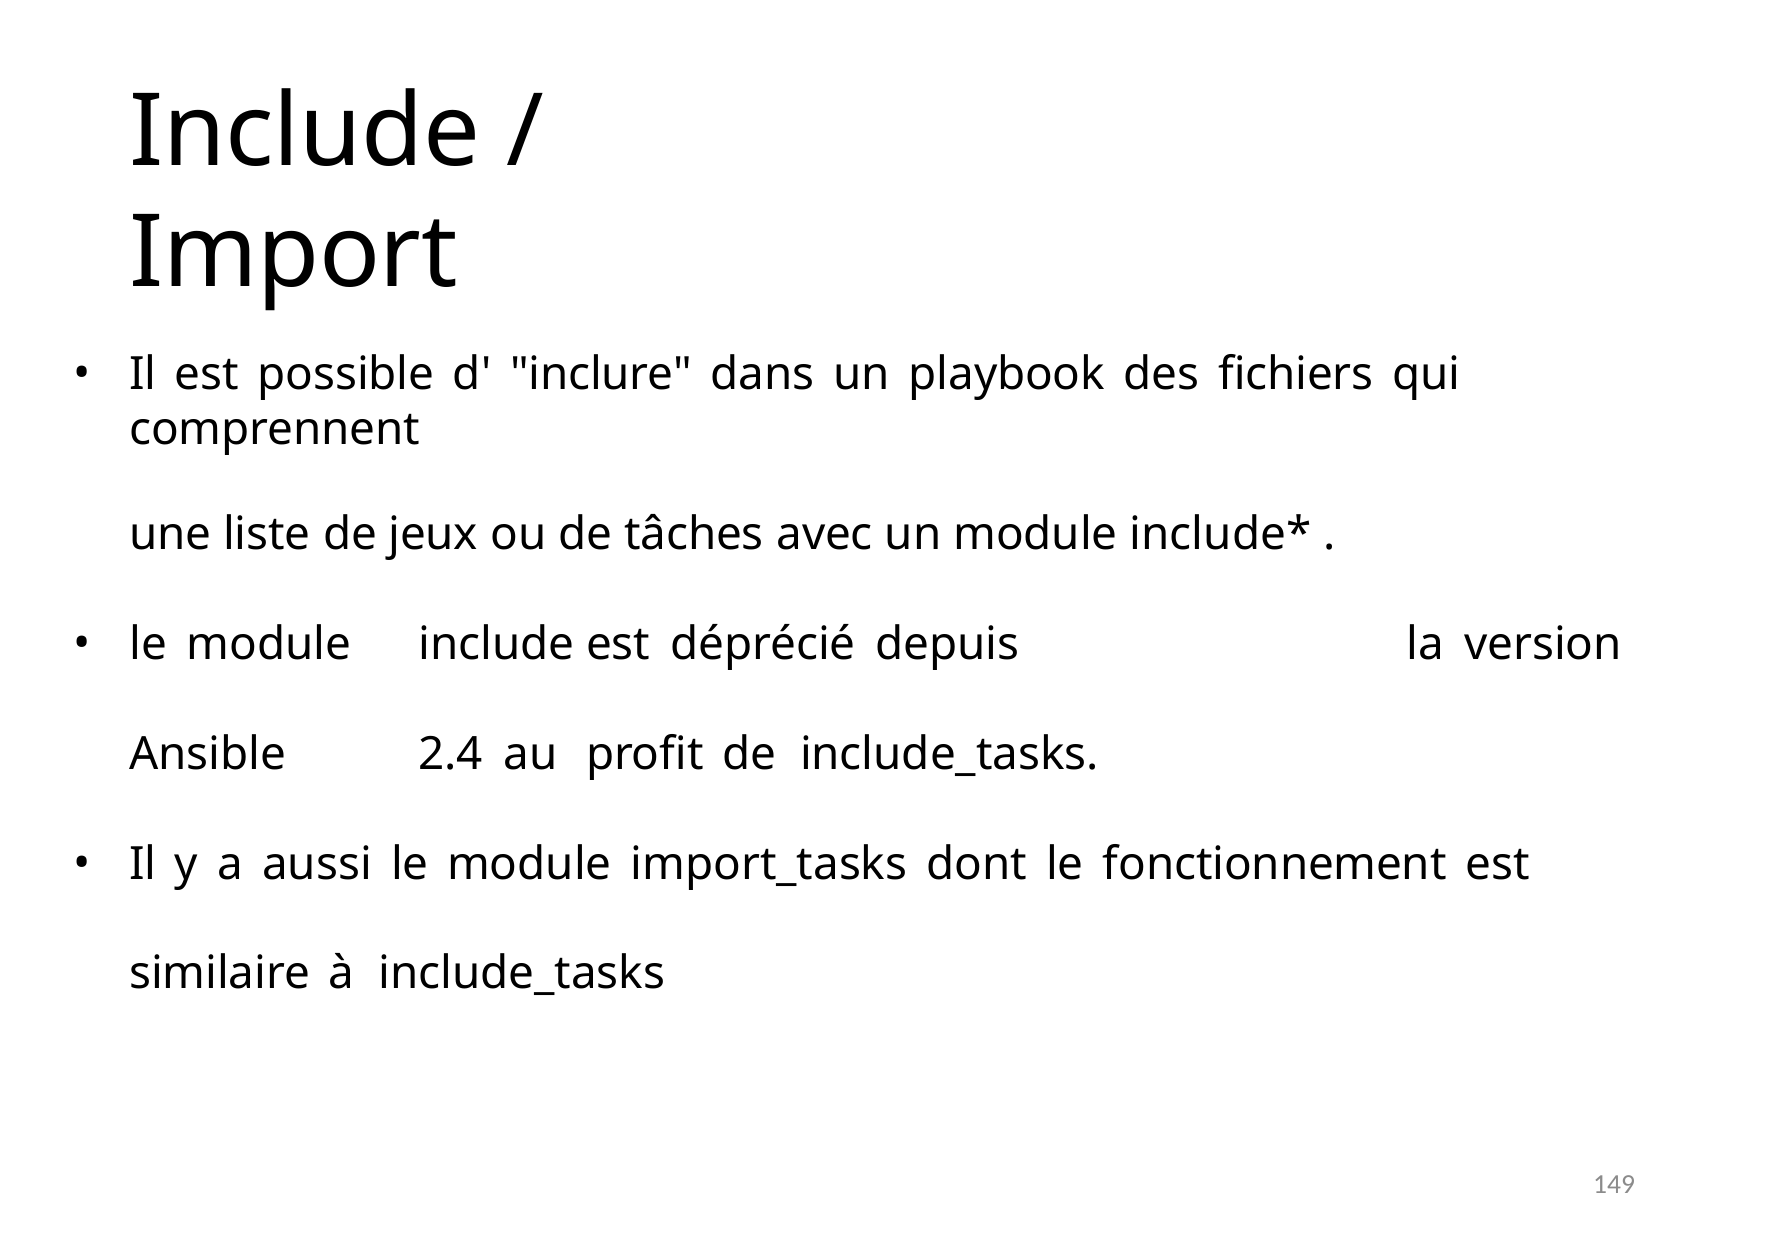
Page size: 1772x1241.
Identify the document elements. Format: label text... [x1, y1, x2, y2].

title Include / Import [127, 62, 817, 307]
slide_number 149 [1251, 1149, 1651, 1216]
text_box Il est possible d' "inclure" dans un playbook des fichiers qui comprennent une liste de jeux ou de tâches avec un module include* . le module include est déprécié depuis la version Ansible 2.4 au profit de include_tasks. Il y a aussi le module import_tasks dont le fonctionnement est similaire à include_tasks [71, 341, 1684, 999]
